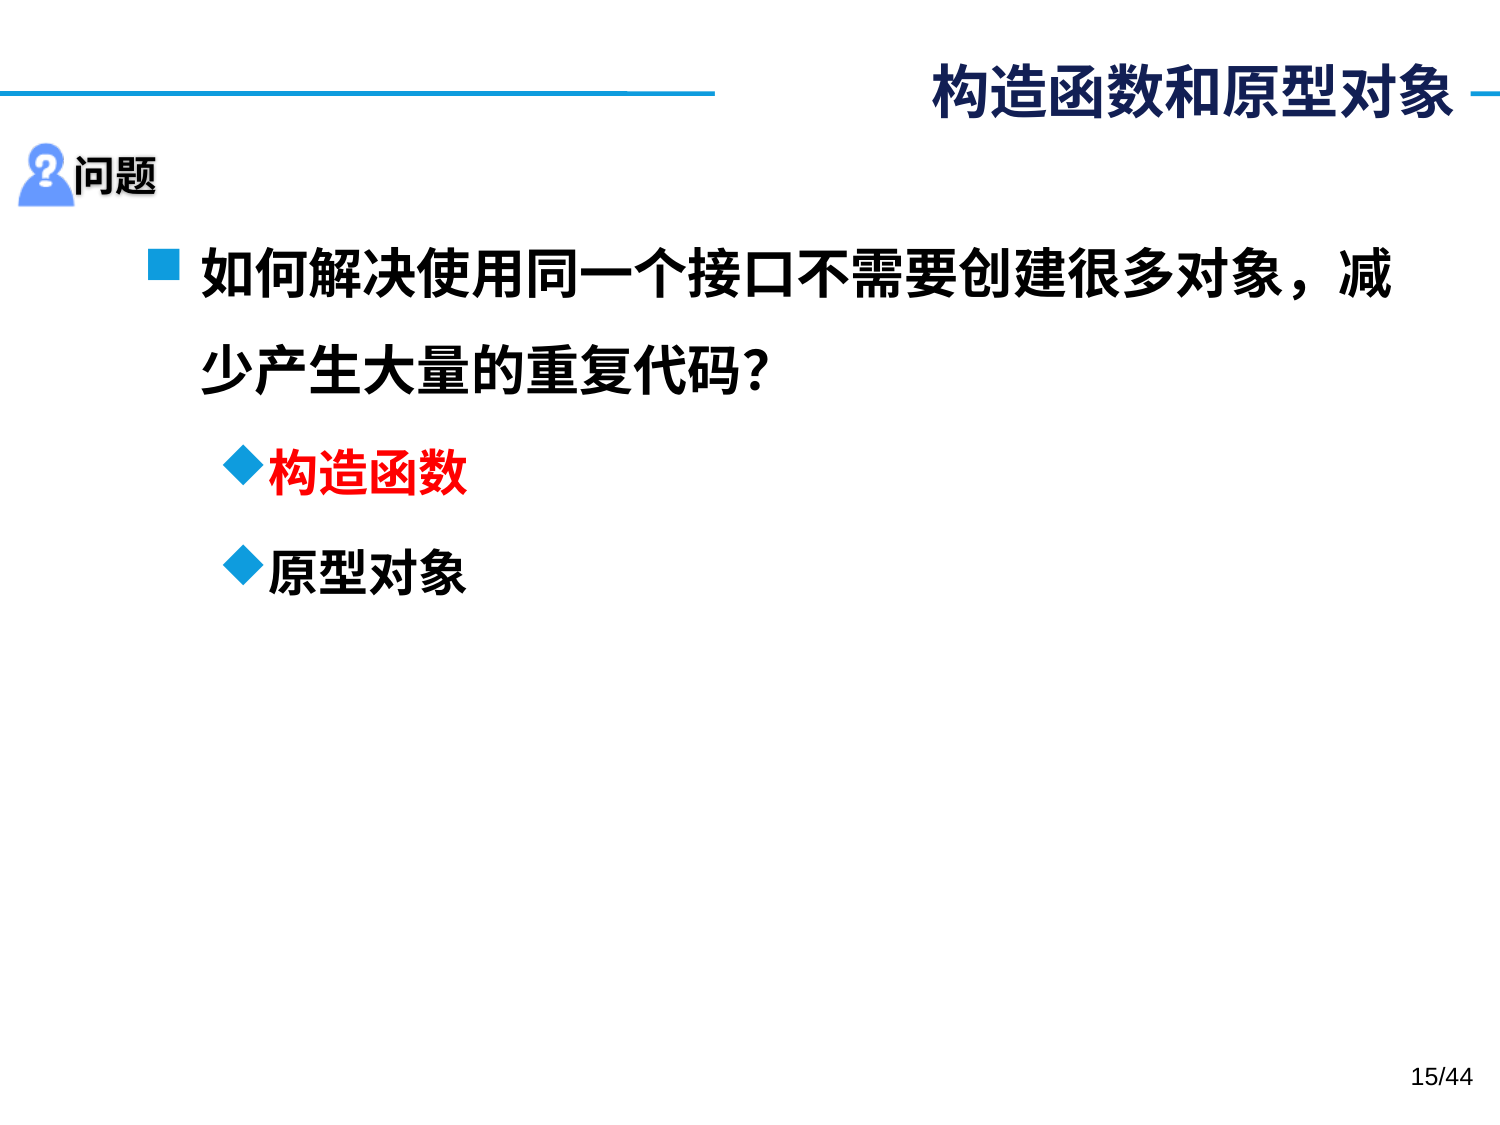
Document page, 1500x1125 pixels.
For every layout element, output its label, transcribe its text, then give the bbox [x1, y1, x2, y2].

title 构造函数和原型对象 [714, 46, 1471, 133]
slide_number /44 [1138, 1053, 1489, 1114]
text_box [11, 140, 174, 211]
list 如何解决使用同一个接口不需要创建很多对象，减少产生大量的重复代码？ 构造函数 原型对象 [128, 199, 1424, 705]
